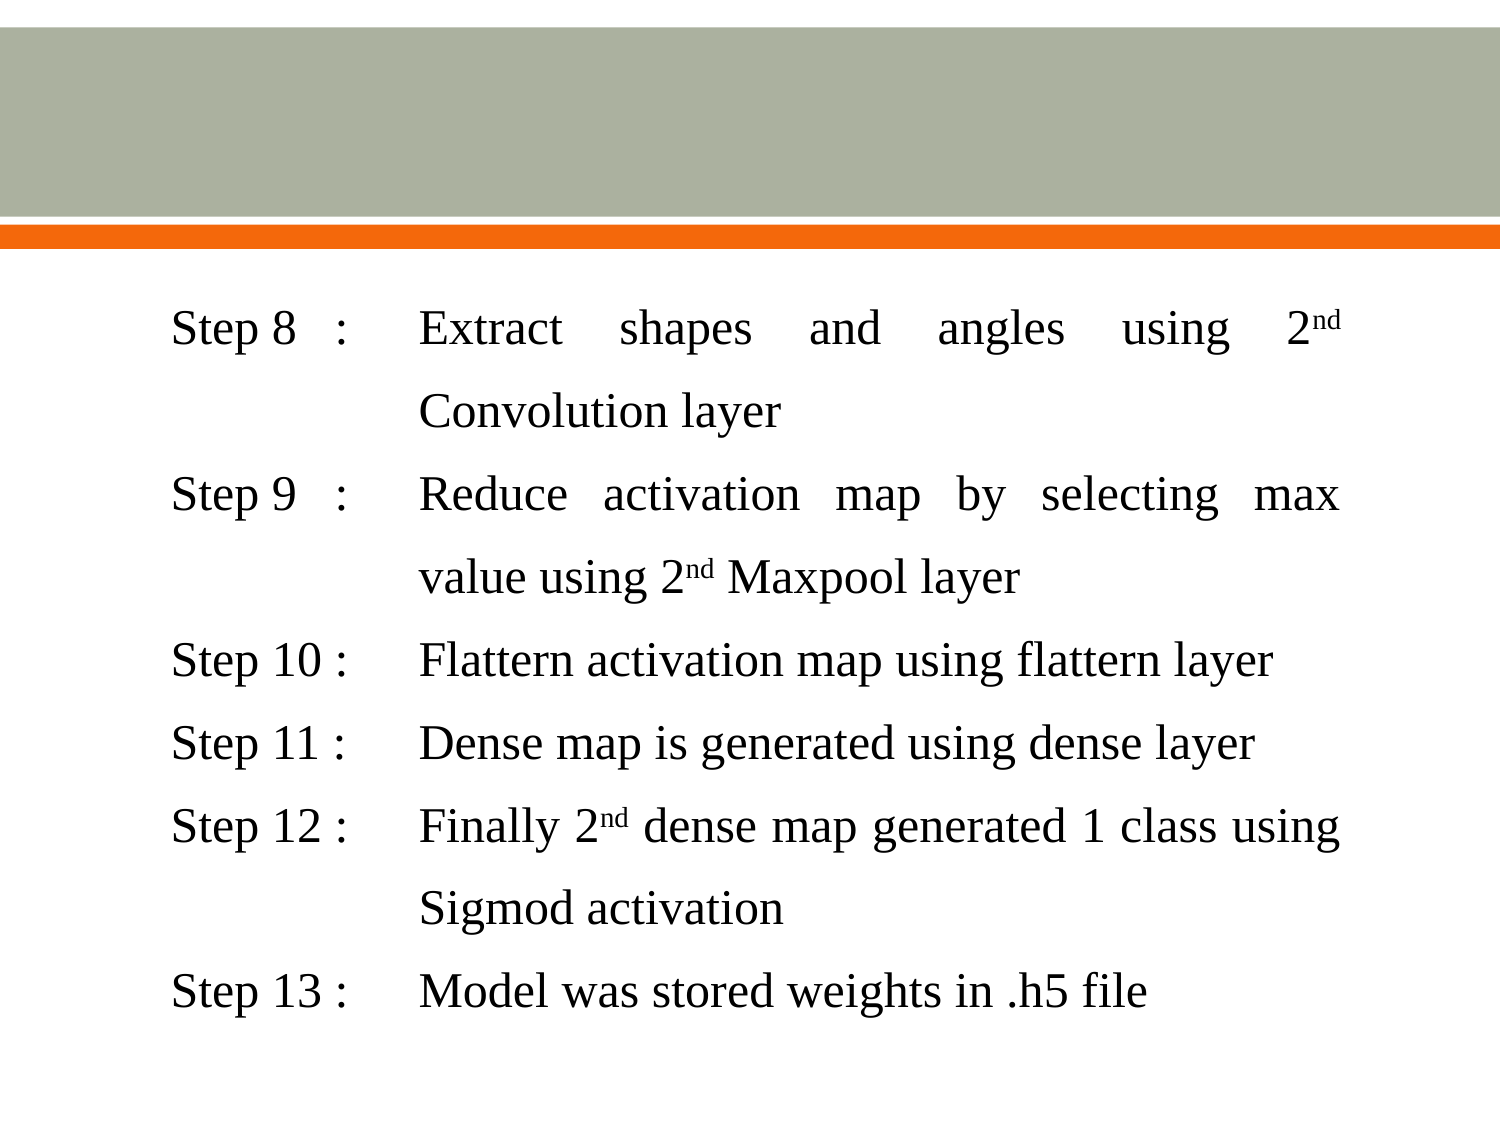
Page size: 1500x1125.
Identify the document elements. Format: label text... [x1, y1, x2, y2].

table_cell Step 9 : [159, 438, 407, 604]
table_cell Step 12 : [159, 770, 407, 936]
table_header Extract shapes and angles using 2nd Convolution layer [407, 272, 1352, 438]
table_header Step 8 : [159, 272, 407, 438]
table_cell Dense map is generated using dense layer [407, 687, 1352, 770]
table_cell Flattern activation map using flattern layer [407, 604, 1352, 687]
table_cell Step 11 : [159, 687, 407, 770]
table_cell Step 13 : [159, 936, 407, 1019]
table_cell Step 10 : [159, 604, 407, 687]
table_cell Reduce activation map by selecting max value using 2nd Maxpool layer [407, 438, 1352, 604]
table_cell Model was stored weights in .h5 file [407, 936, 1352, 1019]
table_cell Finally 2nd dense map generated 1 class using Sigmod activation [407, 770, 1352, 936]
